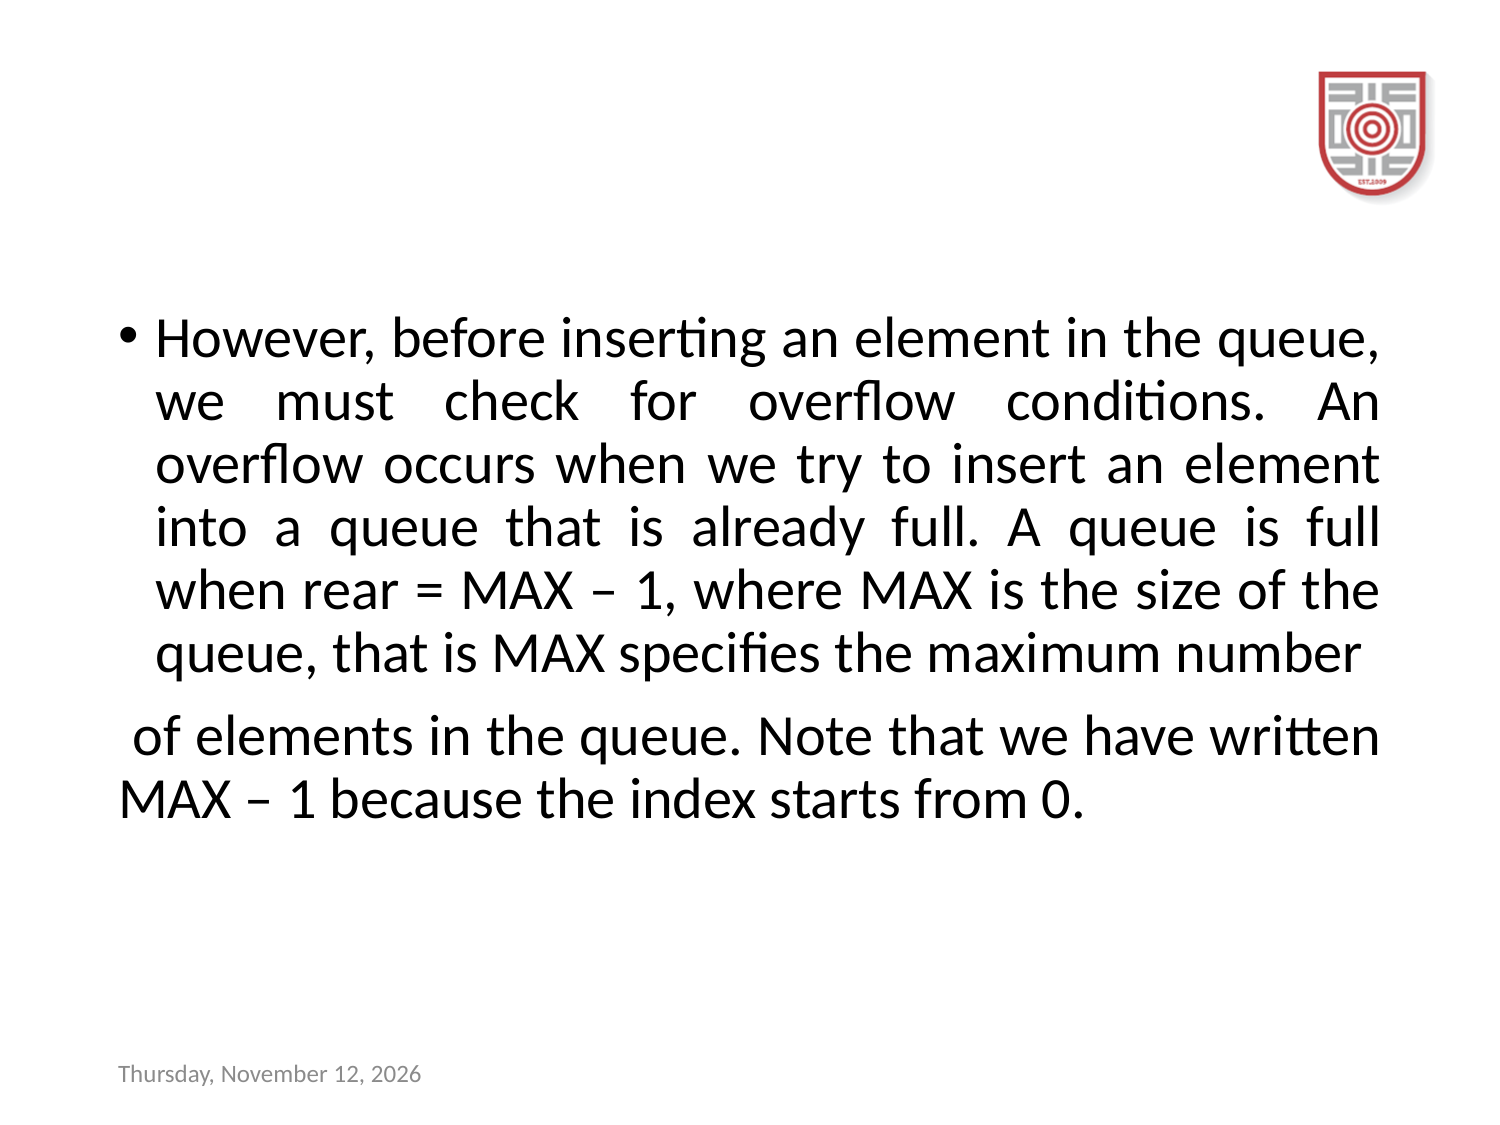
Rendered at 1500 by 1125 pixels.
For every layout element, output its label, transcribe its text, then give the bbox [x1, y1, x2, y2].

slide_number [103, 1042, 441, 1103]
list However, before inserting an element in the queue, we must check for overflow conditions. An overflow occurs when we try to insert an element into a queue that is already full. A queue is full when rear = MAX – 1, where MAX is the size of the queue, that is MAX specifies the maximum number of elements in the queue. Note that we have written MAX – 1 because the index starts from 0. [103, 299, 1397, 1014]
picture [1305, 59, 1451, 218]
